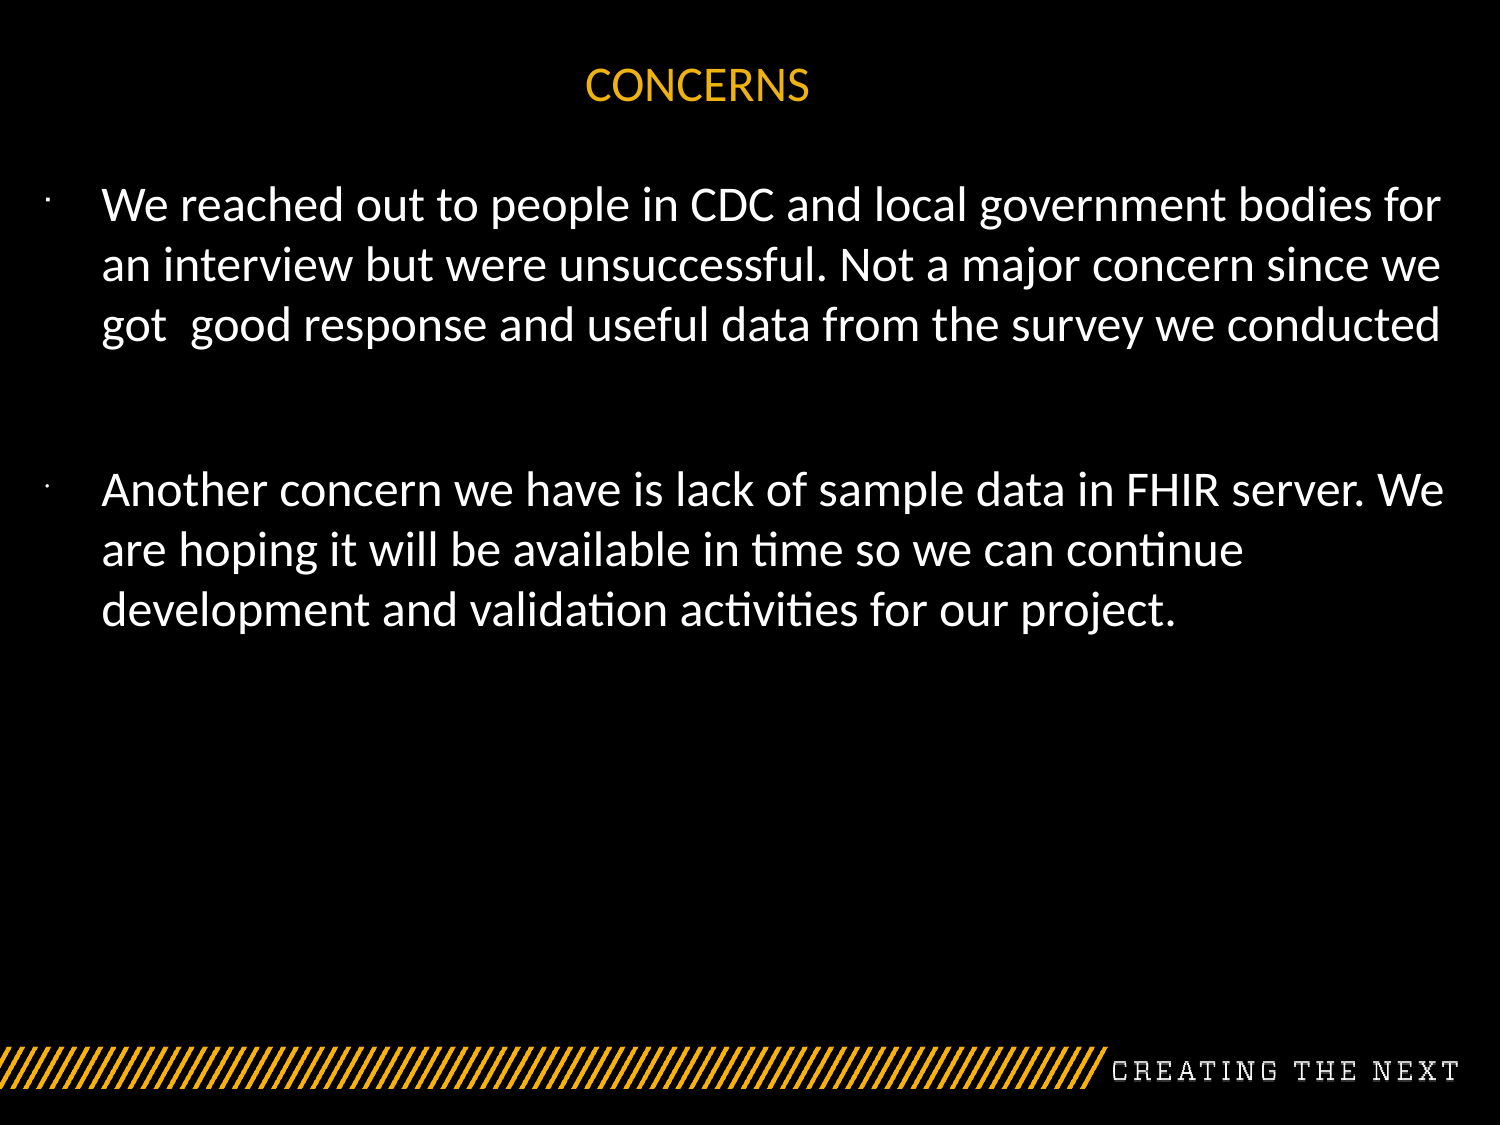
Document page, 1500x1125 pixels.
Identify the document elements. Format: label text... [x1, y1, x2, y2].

list We reached out to people in CDC and local government bodies for an interview but were unsuccessful. Not a major concern since we got good response and useful data from the survey we conducted Another concern we have is lack of sample data in FHIR server. We are hoping it will be available in time so we can continue development and validation activities for our project. [0, 163, 1500, 1012]
title CONCERNS [0, 0, 1500, 163]
picture [0, 1046, 1468, 1090]
